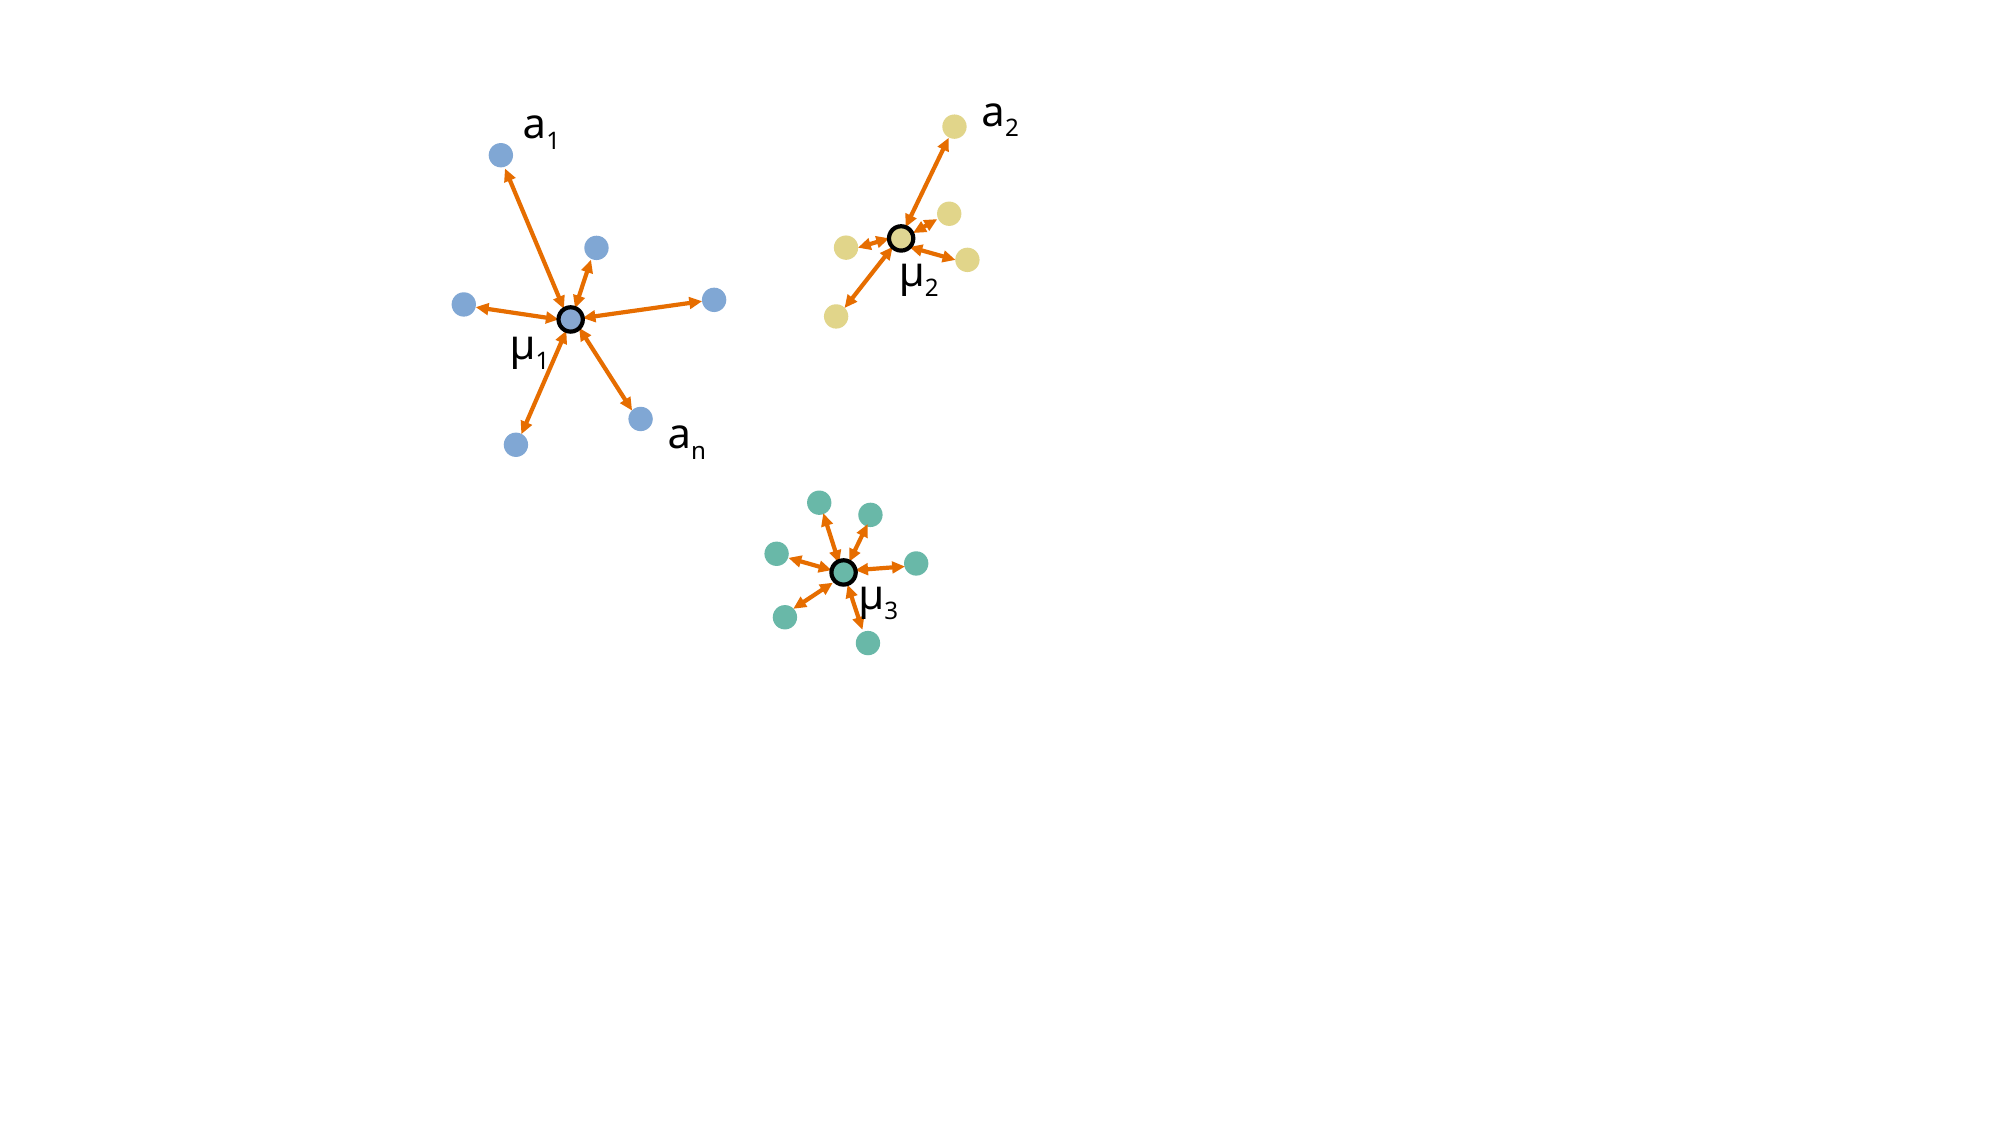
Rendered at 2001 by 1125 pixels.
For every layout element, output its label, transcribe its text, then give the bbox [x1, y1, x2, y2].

text_box [451, 291, 477, 318]
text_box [505, 168, 564, 309]
text_box [806, 489, 832, 516]
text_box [844, 246, 893, 308]
text_box [627, 406, 652, 432]
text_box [858, 238, 889, 248]
text_box μ1 [494, 320, 562, 382]
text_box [823, 513, 840, 563]
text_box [582, 301, 702, 319]
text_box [788, 557, 832, 571]
text_box [833, 234, 858, 261]
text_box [913, 228, 938, 233]
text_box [521, 330, 567, 434]
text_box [855, 566, 905, 571]
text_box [849, 524, 868, 562]
text_box a1 [507, 89, 614, 162]
text_box [855, 632, 881, 656]
text_box [888, 225, 914, 252]
text_box an [652, 399, 759, 472]
text_box [823, 303, 849, 330]
text_box [558, 306, 584, 333]
text_box [488, 142, 512, 168]
text_box [830, 559, 857, 586]
text_box μ3 [843, 560, 950, 632]
text_box μ1 [567, 330, 579, 382]
text_box a2 [966, 77, 1073, 149]
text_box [793, 582, 833, 609]
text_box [905, 138, 949, 228]
text_box [857, 502, 884, 528]
text_box [701, 287, 727, 313]
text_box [575, 259, 591, 308]
text_box [949, 201, 962, 227]
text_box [475, 307, 559, 320]
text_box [909, 246, 956, 260]
text_box [903, 550, 929, 560]
text_box [763, 541, 790, 567]
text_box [579, 328, 632, 411]
text_box μ2 [884, 236, 990, 309]
text_box [503, 432, 529, 458]
text_box [583, 235, 610, 261]
text_box μ1 [581, 319, 601, 328]
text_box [847, 585, 863, 630]
text_box [941, 113, 966, 140]
text_box [772, 604, 798, 631]
